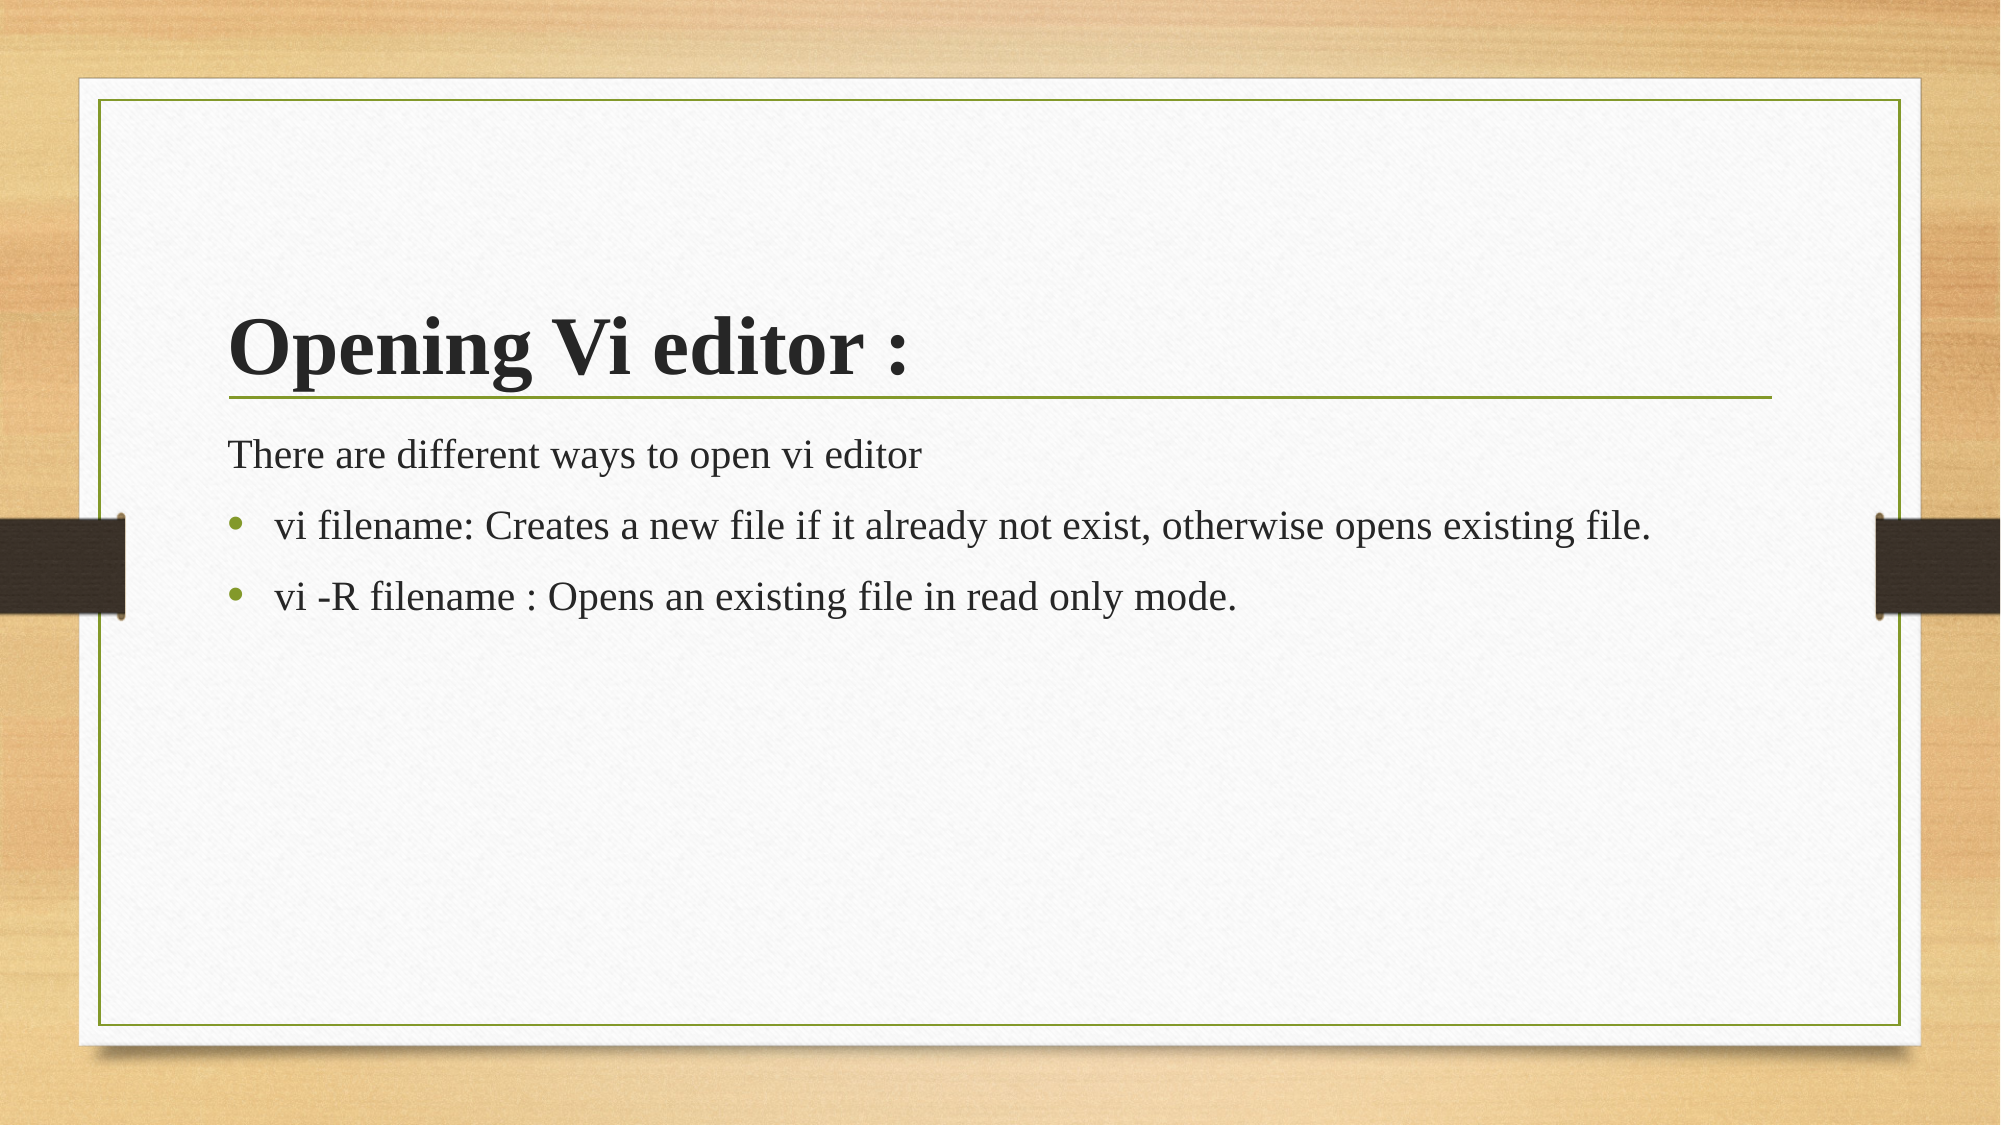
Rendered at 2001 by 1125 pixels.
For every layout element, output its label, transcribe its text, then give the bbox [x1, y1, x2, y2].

list There are different ways to open vi editor vi filename: Creates a new file if it already not exist, otherwise opens existing file. vi -R filename : Opens an existing file in read only mode. [212, 419, 1788, 964]
title Opening Vi editor : [212, 234, 1788, 419]
picture [0, 0, 2001, 1125]
